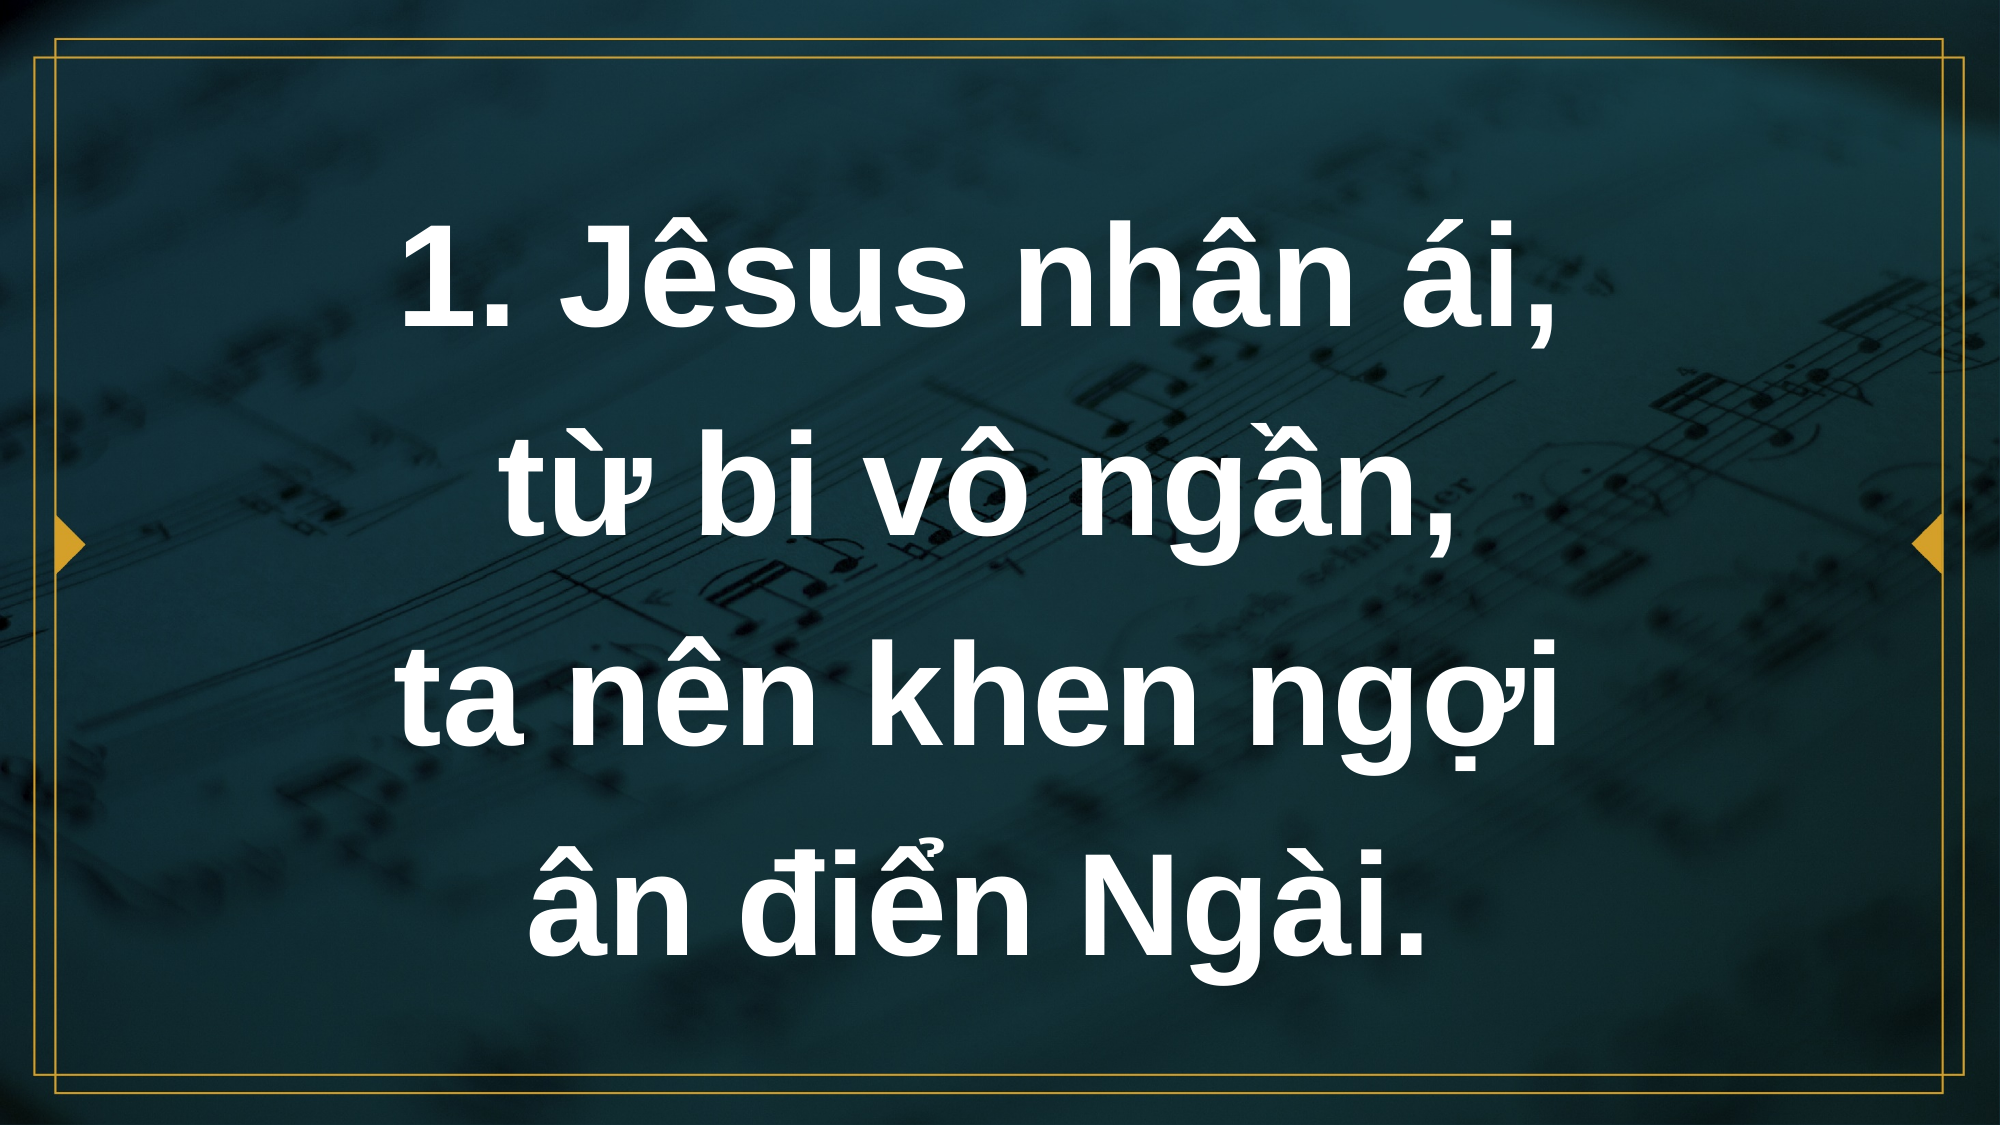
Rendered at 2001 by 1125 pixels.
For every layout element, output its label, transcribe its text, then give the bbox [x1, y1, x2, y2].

title 1. Jêsus nhân ái, từ bi vô ngần, ta nên khen ngợi ân điển Ngài. [55, 53, 1945, 1077]
picture [0, 0, 2000, 1125]
